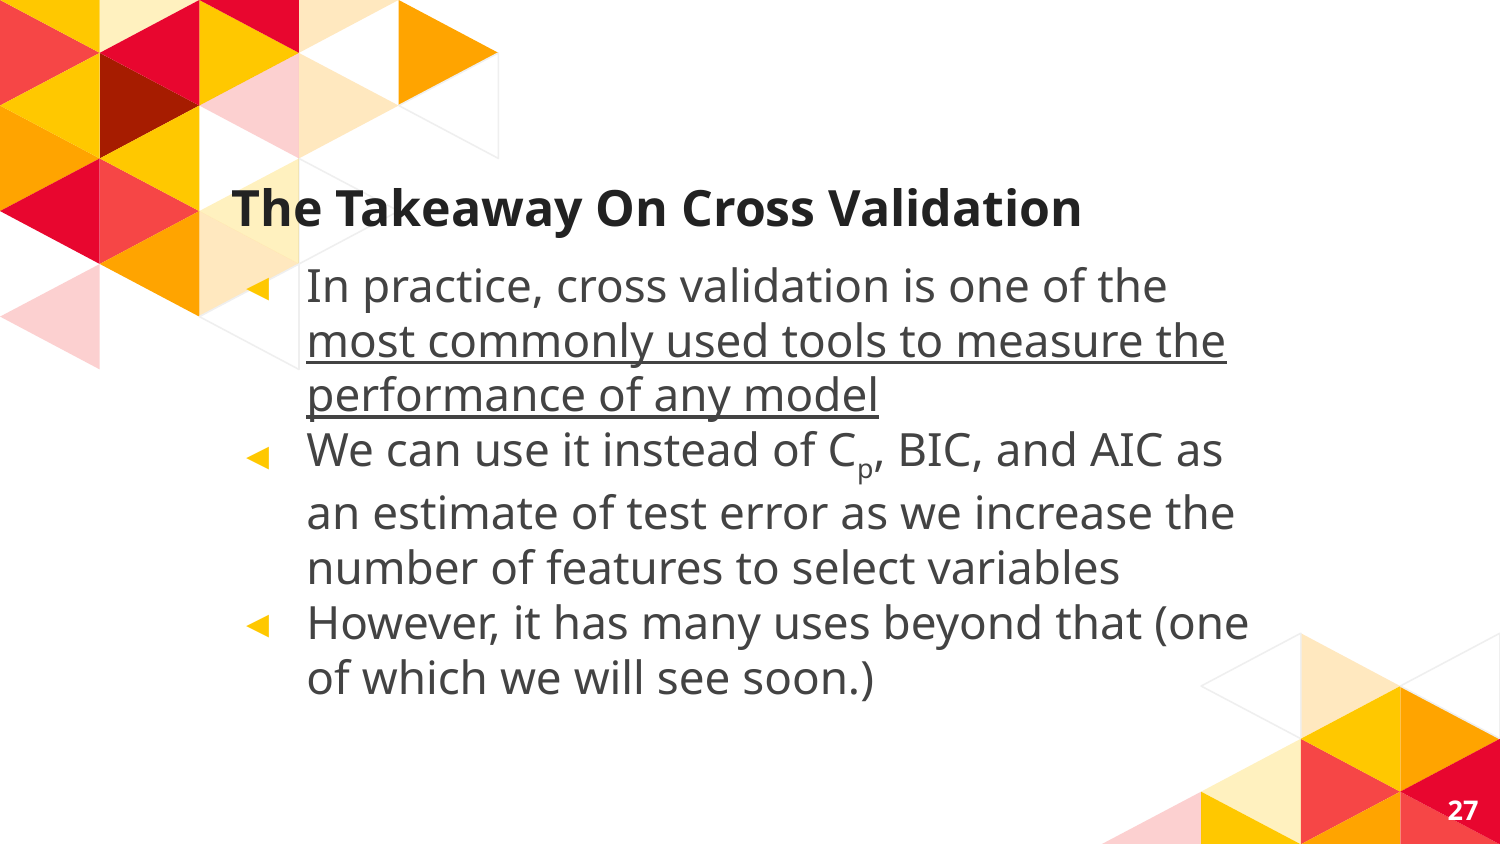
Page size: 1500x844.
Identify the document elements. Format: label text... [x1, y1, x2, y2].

list In practice, cross validation is one of the most commonly used tools to measure the performance of any model We can use it instead of Cp, BIC, and AIC as an estimate of test error as we increase the number of features to select variables However, it has many uses beyond that (one of which we will see soon.) [216, 241, 1276, 718]
title The Takeaway On Cross Validation [216, 142, 1276, 241]
slide_number ‹#› [1403, 779, 1494, 844]
